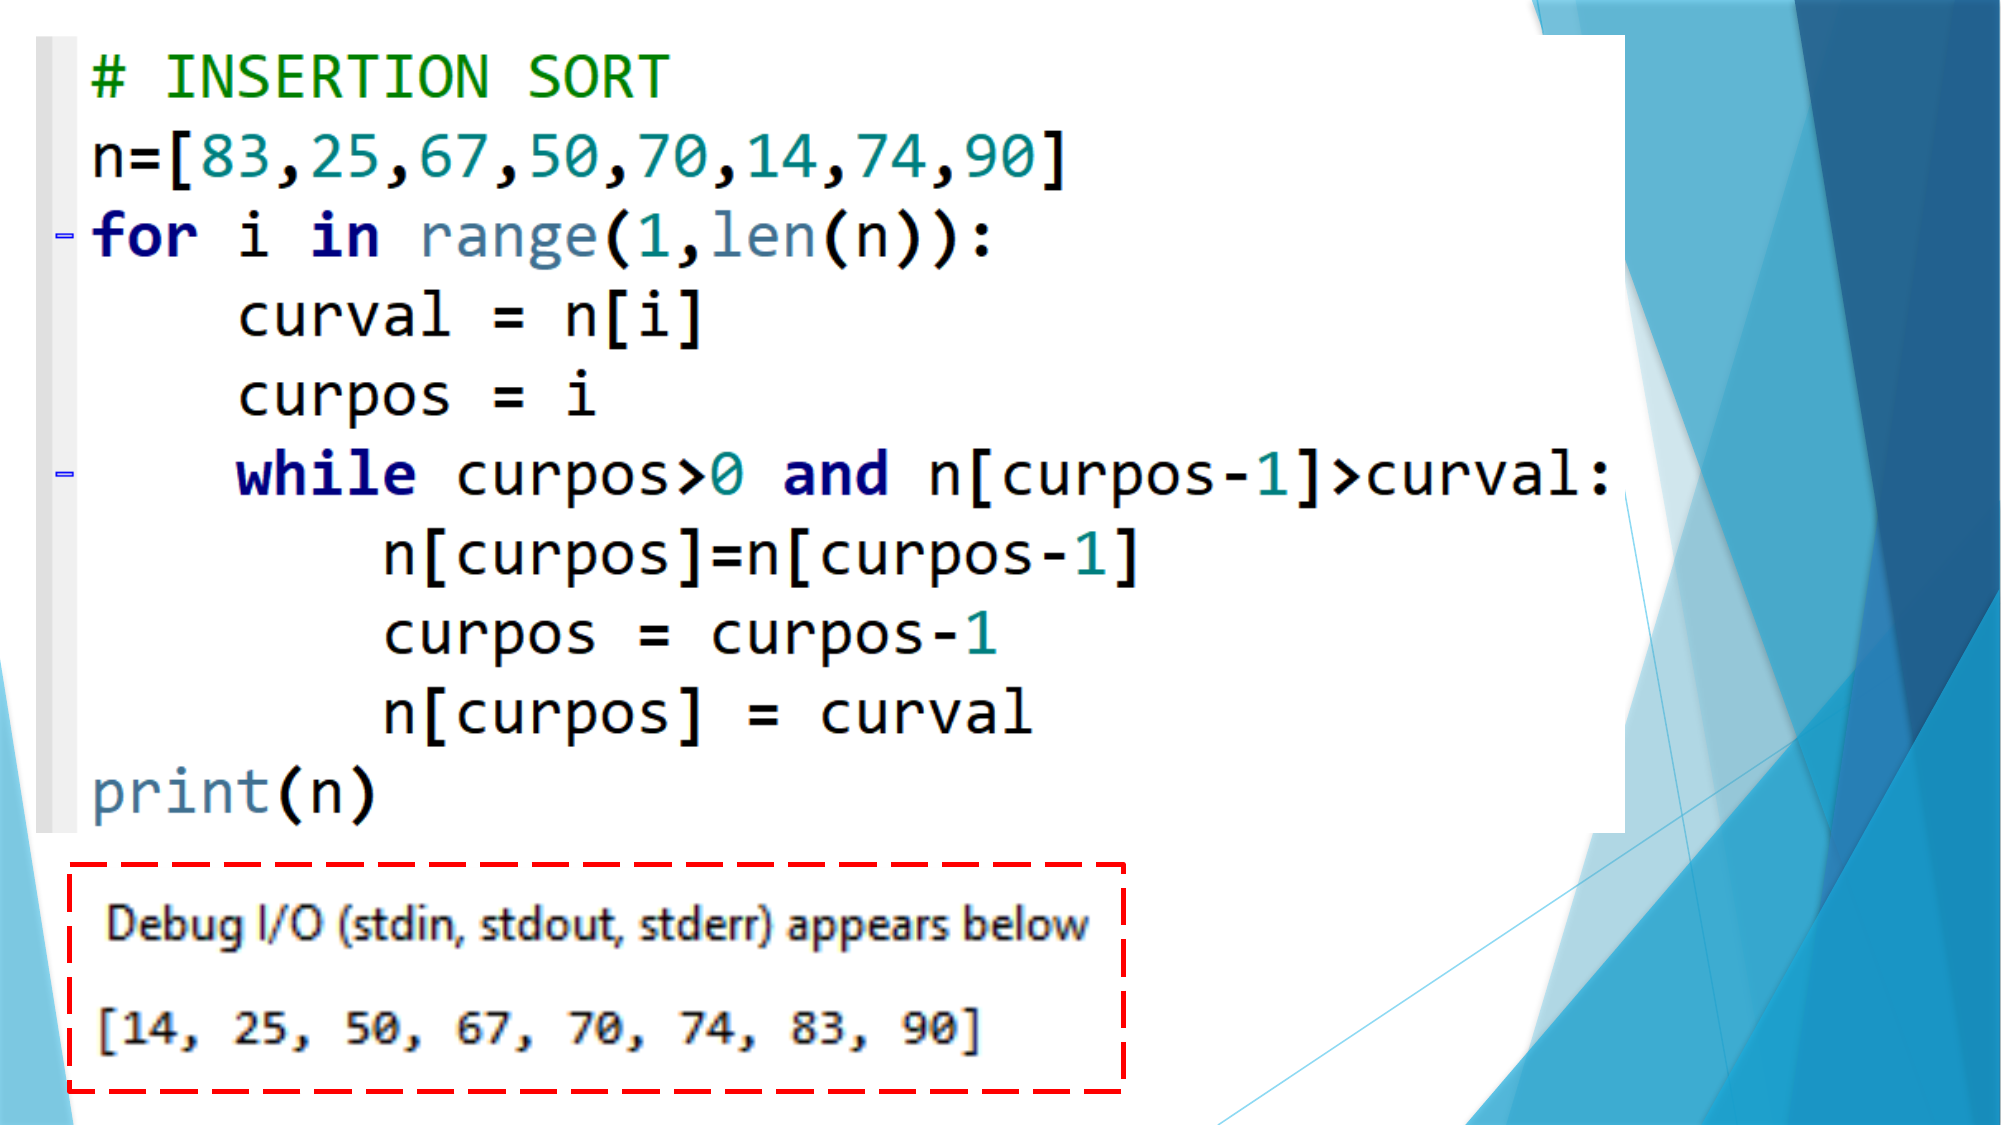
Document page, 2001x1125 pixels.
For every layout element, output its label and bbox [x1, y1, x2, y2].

picture [71, 865, 1122, 1090]
picture [35, 35, 1626, 834]
